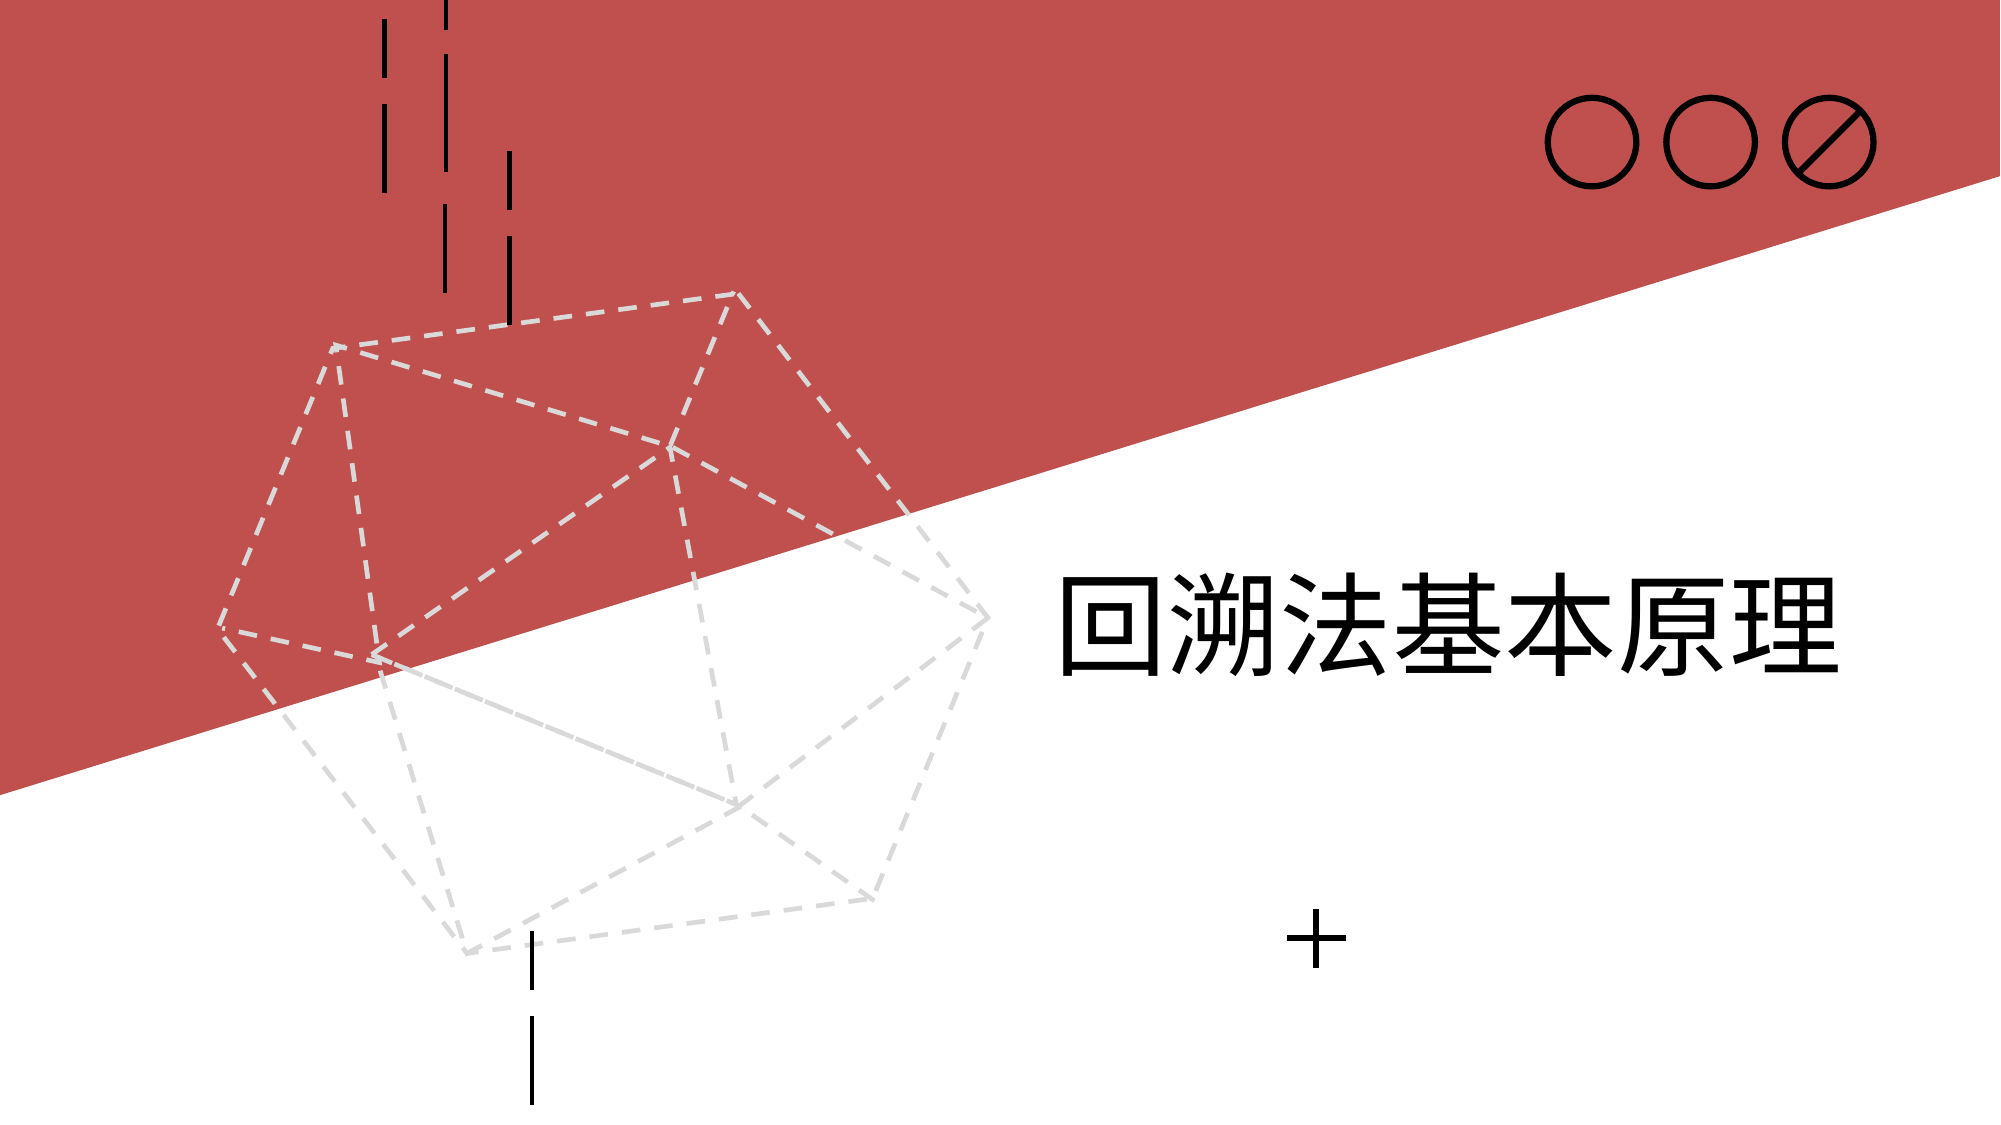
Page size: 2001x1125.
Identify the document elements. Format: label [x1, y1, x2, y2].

text_box [248, 267, 960, 981]
text_box [0, 0, 2000, 797]
text_box [1286, 908, 1346, 968]
text_box [1783, 96, 1875, 188]
text_box [1665, 96, 1756, 188]
text_box [1546, 96, 1638, 188]
text_box [1797, 110, 1861, 174]
text_box [982, 547, 1910, 797]
